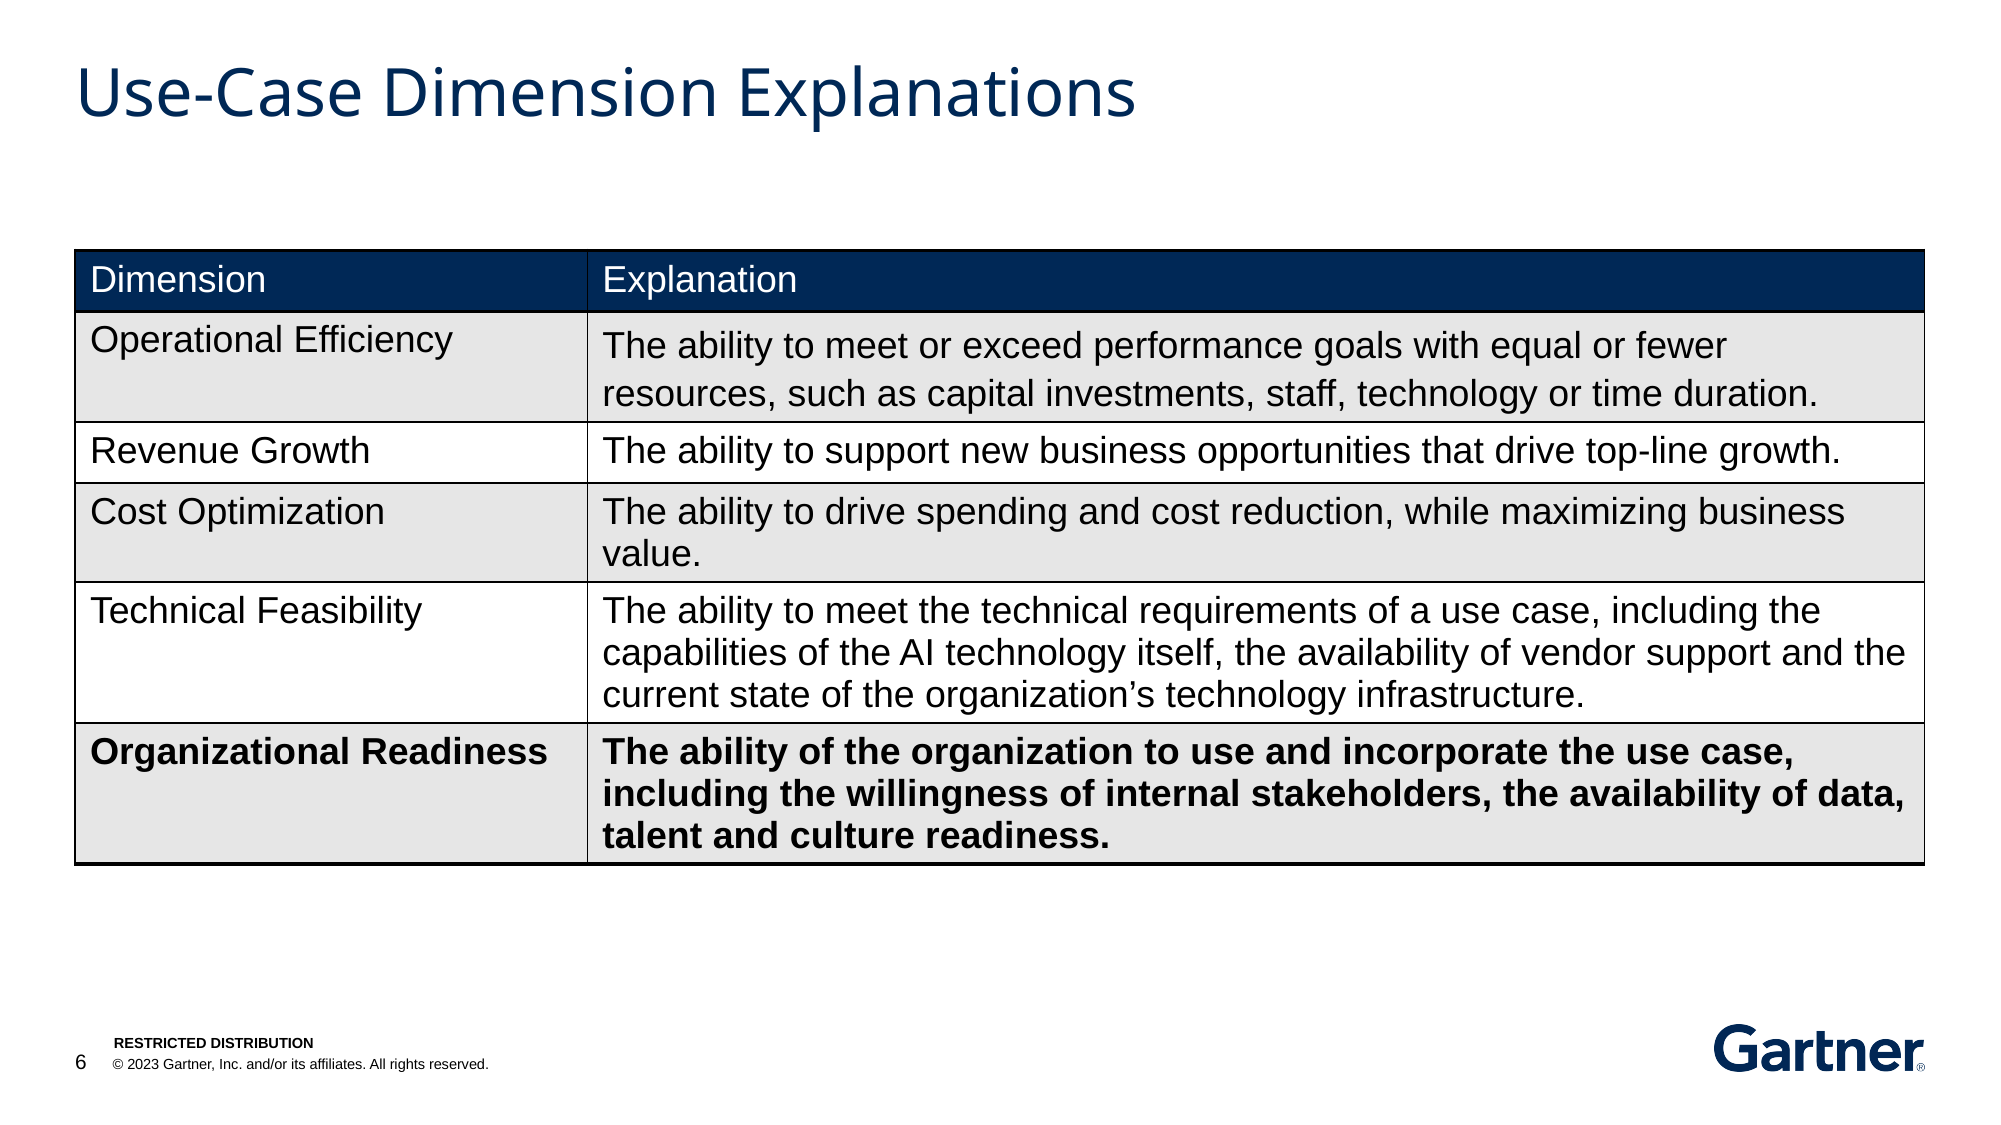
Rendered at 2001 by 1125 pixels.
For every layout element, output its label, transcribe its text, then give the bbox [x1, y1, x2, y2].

table_cell The ability of the organization to use and incorporate the use case, including the willingness of internal stakeholders, the availability of data, talent and culture readiness. [588, 724, 1924, 862]
table_cell Organizational Readiness [76, 724, 587, 862]
table_cell The ability to drive spending and cost reduction, while maximizing business value. [588, 484, 1924, 581]
table_cell Cost Optimization [76, 484, 587, 581]
table_cell The ability to meet the technical requirements of a use case, including the capabilities of the AI technology itself, the availability of vendor support and the current state of the organization’s technology infrastructure. [588, 583, 1924, 722]
table_cell The ability to meet or exceed performance goals with equal or fewer resources, such as capital investments, staff, technology or time duration. [588, 313, 1924, 421]
table_cell The ability to support new business opportunities that drive top-line growth. [588, 423, 1924, 482]
table_header Explanation [588, 252, 1924, 310]
table_cell Technical Feasibility [76, 583, 587, 722]
table_cell Operational Efficiency [76, 313, 587, 421]
picture [1714, 1024, 1925, 1072]
table_cell Revenue Growth [76, 423, 587, 482]
title Use-Case Dimension Explanations [75, 59, 1925, 134]
table_header Dimension [76, 252, 587, 310]
